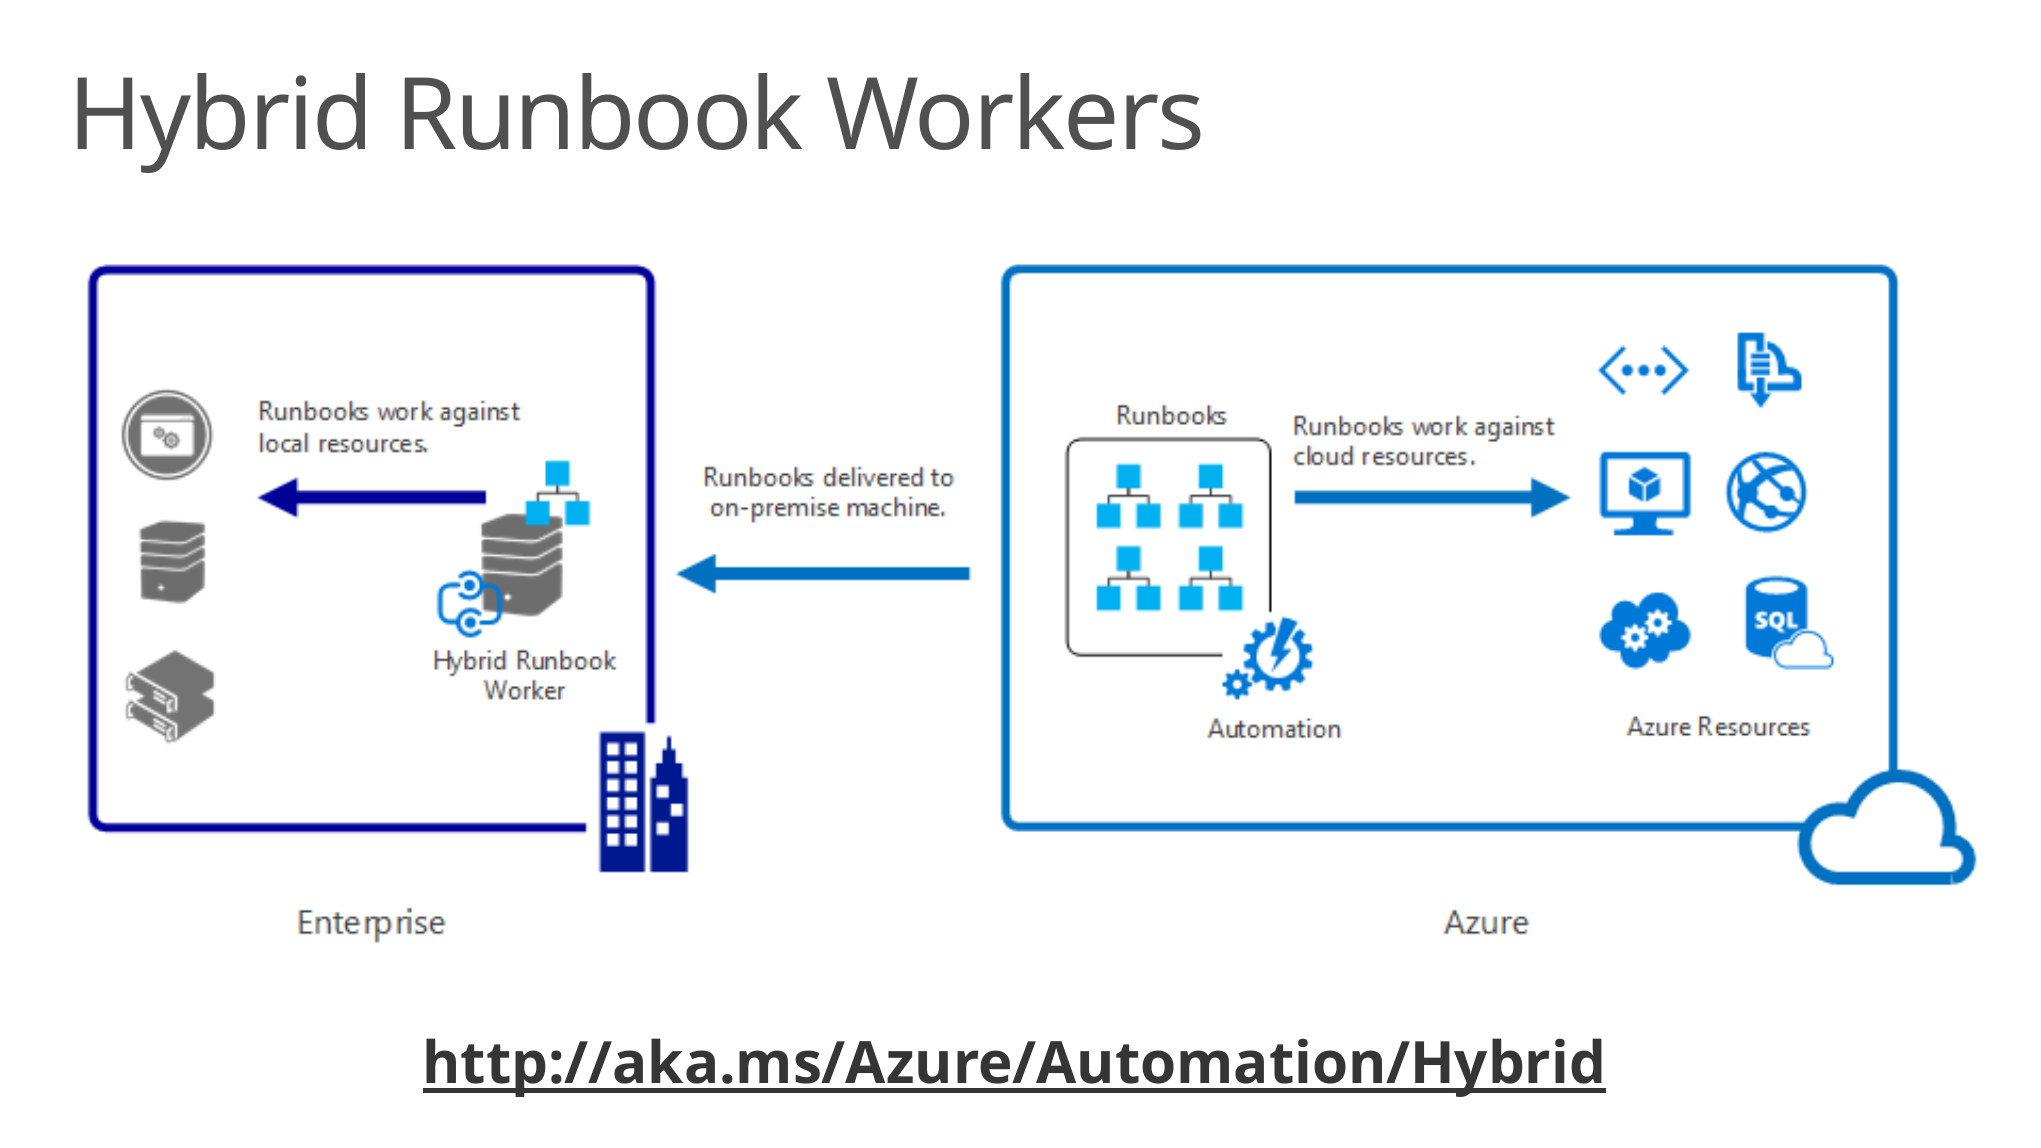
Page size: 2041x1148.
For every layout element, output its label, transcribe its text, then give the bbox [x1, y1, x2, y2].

title Hybrid Runbook Workers [45, 48, 1996, 199]
text_box http://aka.ms/Azure/Automation/Hybrid [407, 1017, 1636, 1112]
picture [82, 263, 1984, 962]
